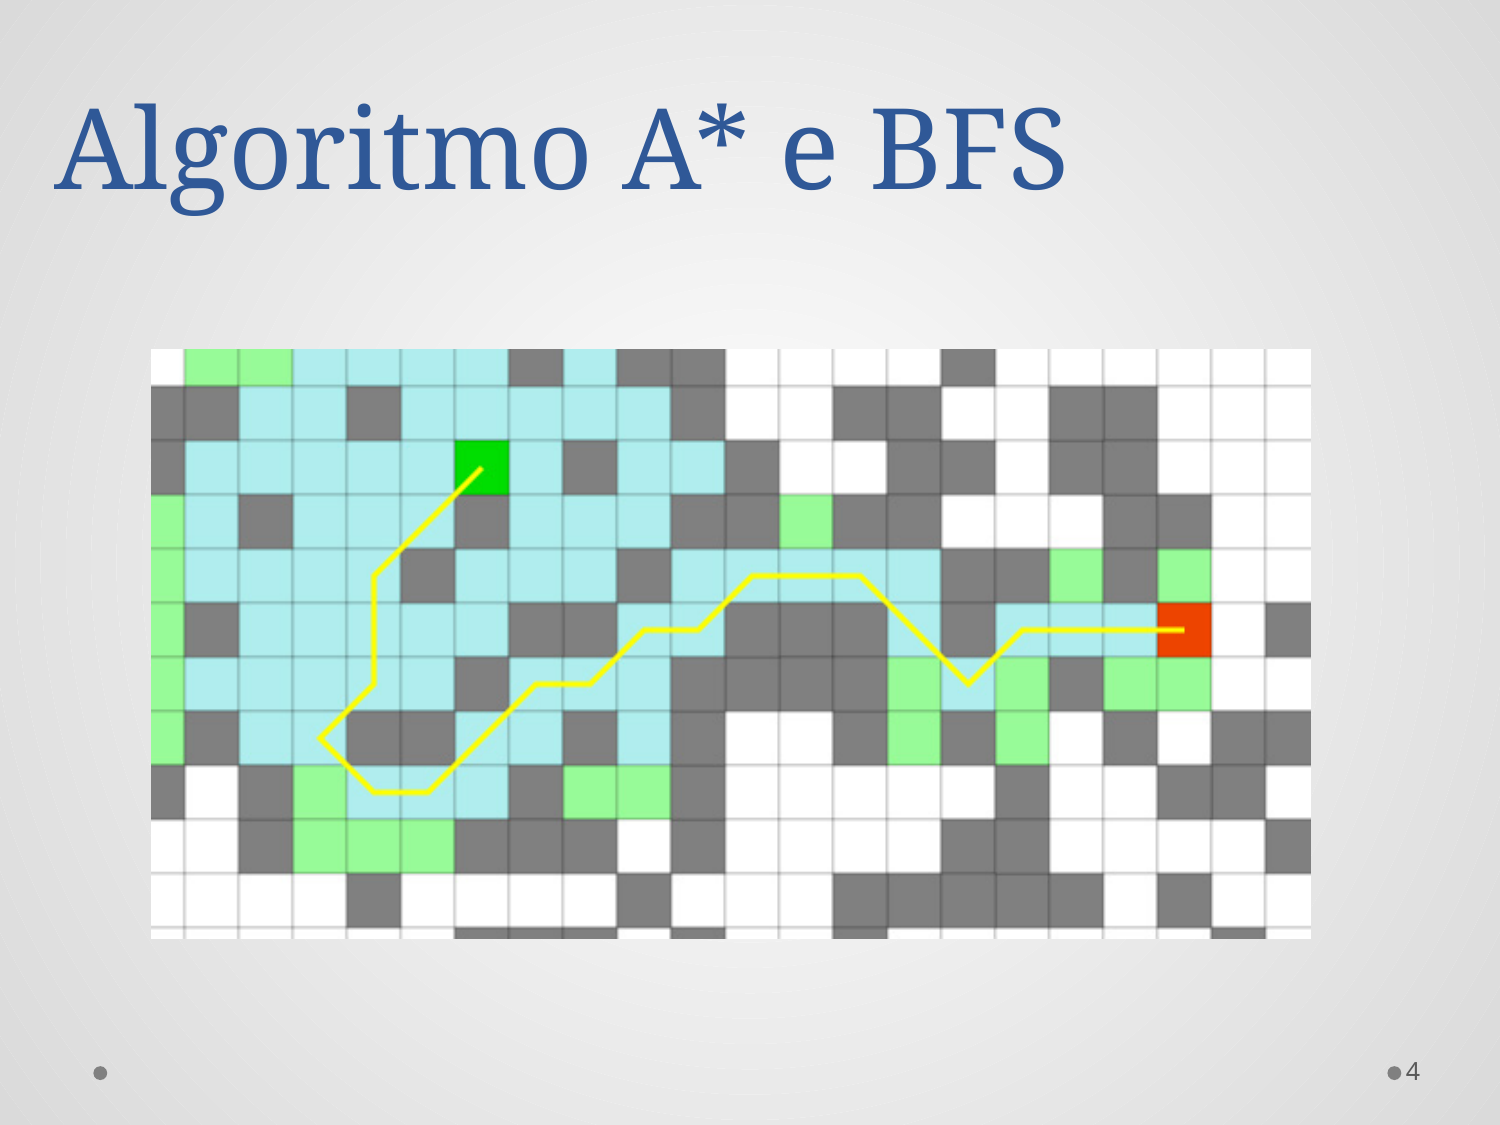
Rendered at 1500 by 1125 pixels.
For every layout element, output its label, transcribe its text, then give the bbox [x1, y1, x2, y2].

picture [151, 349, 1311, 939]
slide_number 4 [1401, 1042, 1494, 1103]
title Algoritmo A* e BFS [0, 0, 1238, 220]
